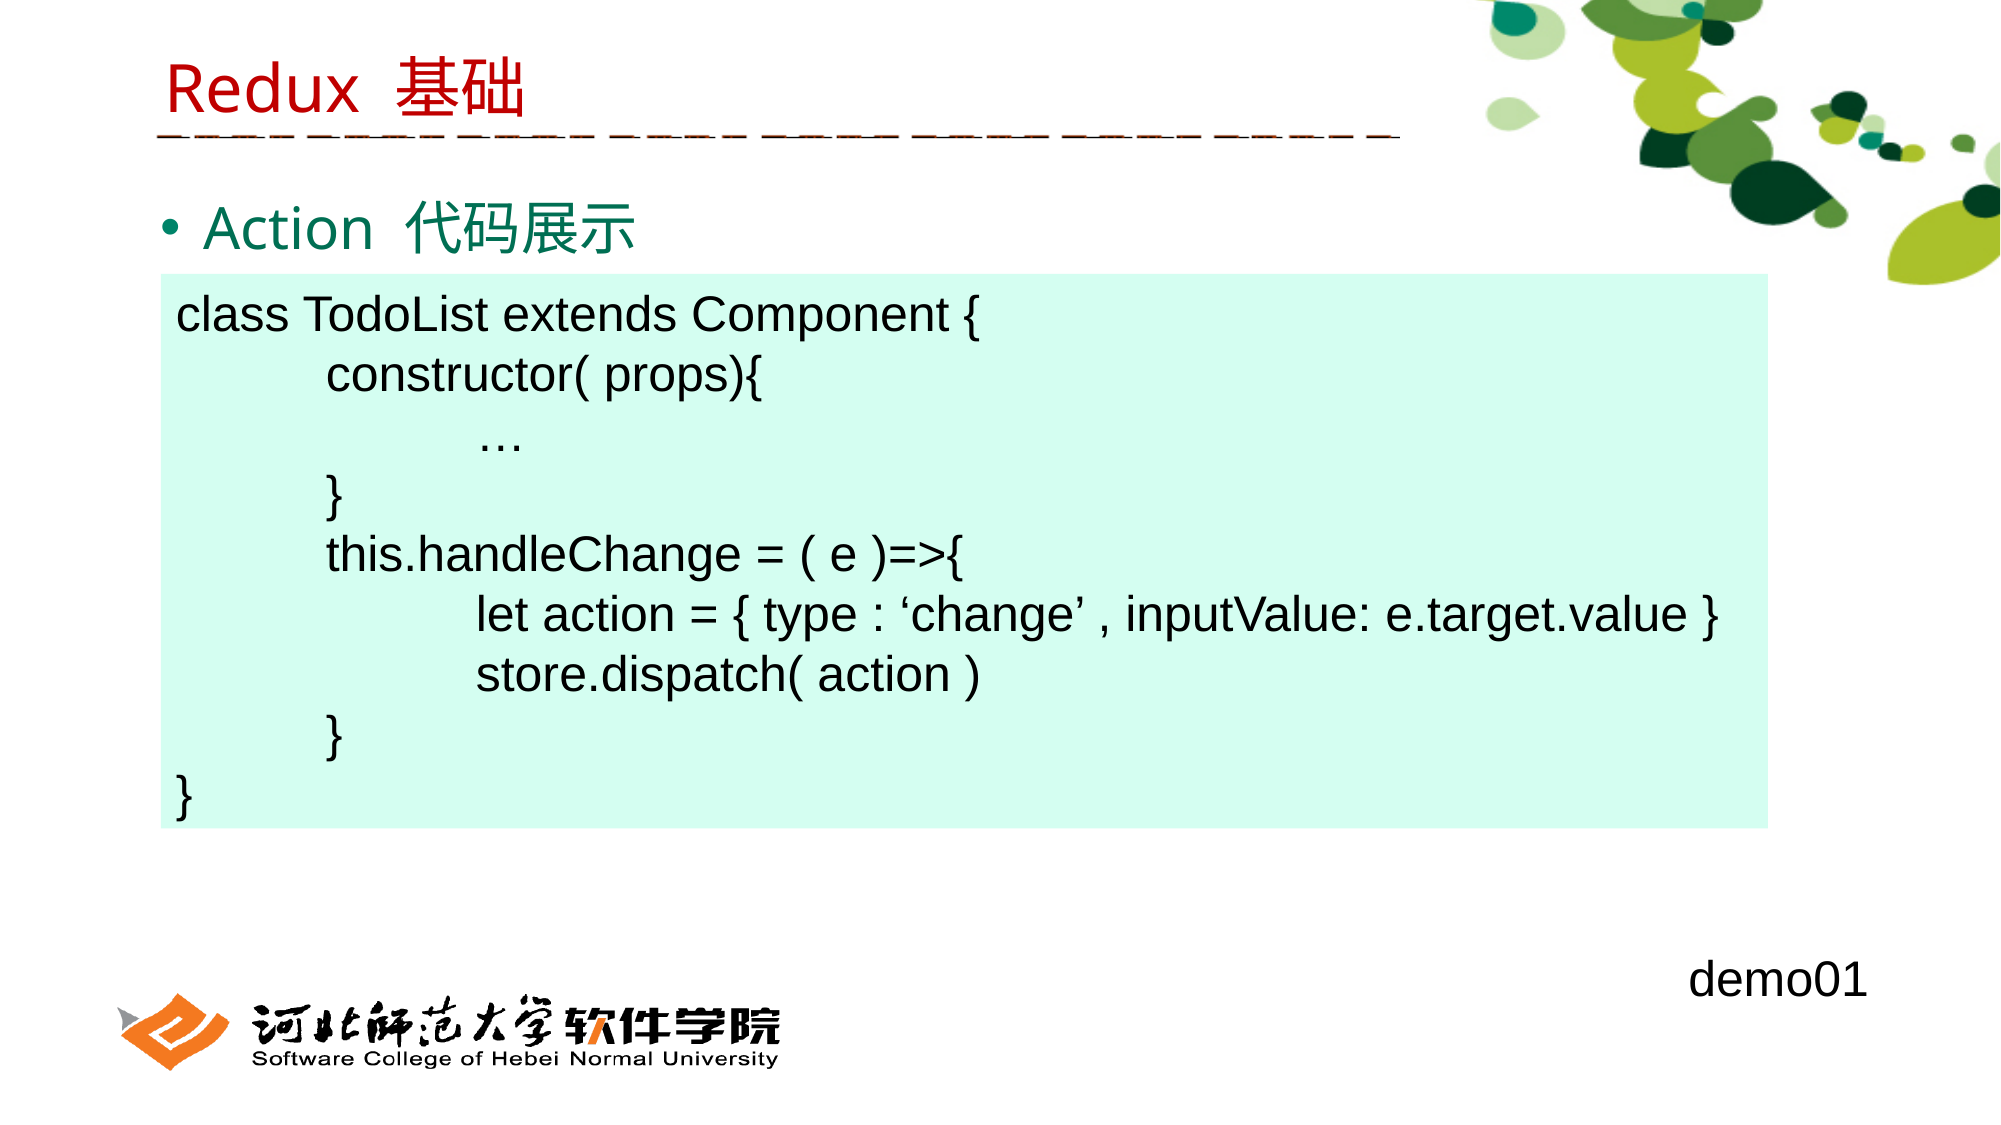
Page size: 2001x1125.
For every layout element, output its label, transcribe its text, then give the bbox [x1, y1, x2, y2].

list Redux 基础 [149, 38, 1392, 120]
text_box class TodoList extends Component { constructor( props){ … } this.handleChange = ( e )=>{ let action = { type : ‘change’ , inputValue: e.target.value } store.dispatch( action ) } } [160, 273, 1768, 829]
text_box demo01 [1673, 939, 1898, 1014]
picture [0, 0, 2001, 1125]
list Action 代码展示 [113, 148, 2000, 988]
